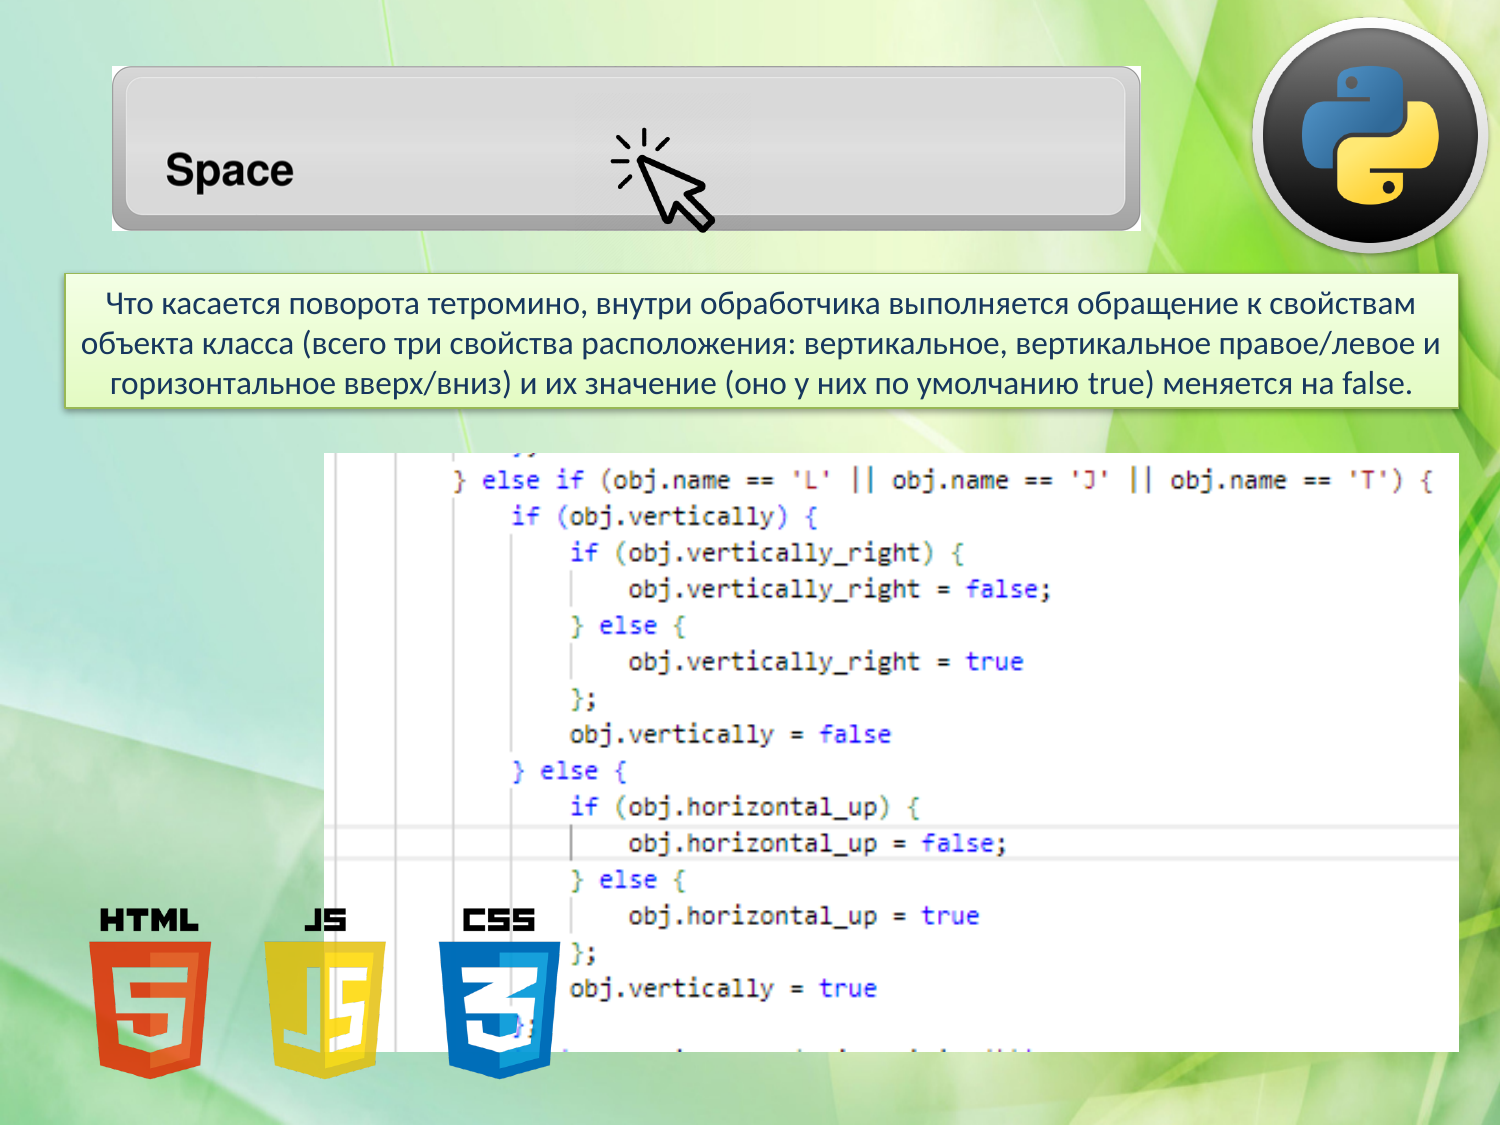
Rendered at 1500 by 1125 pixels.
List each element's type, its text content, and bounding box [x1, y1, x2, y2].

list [111, 66, 1141, 231]
picture [0, 0, 1500, 1125]
text_box Что касается поворота тетромино, внутри обработчика выполняется обращение к свойствам объекта класса (всего три свойства расположения: вертикальное, вертикальное правое/левое и горизонтальное вверх/вниз) и их значение (оно у них по умолчанию true) меняется на false. [64, 273, 1459, 409]
